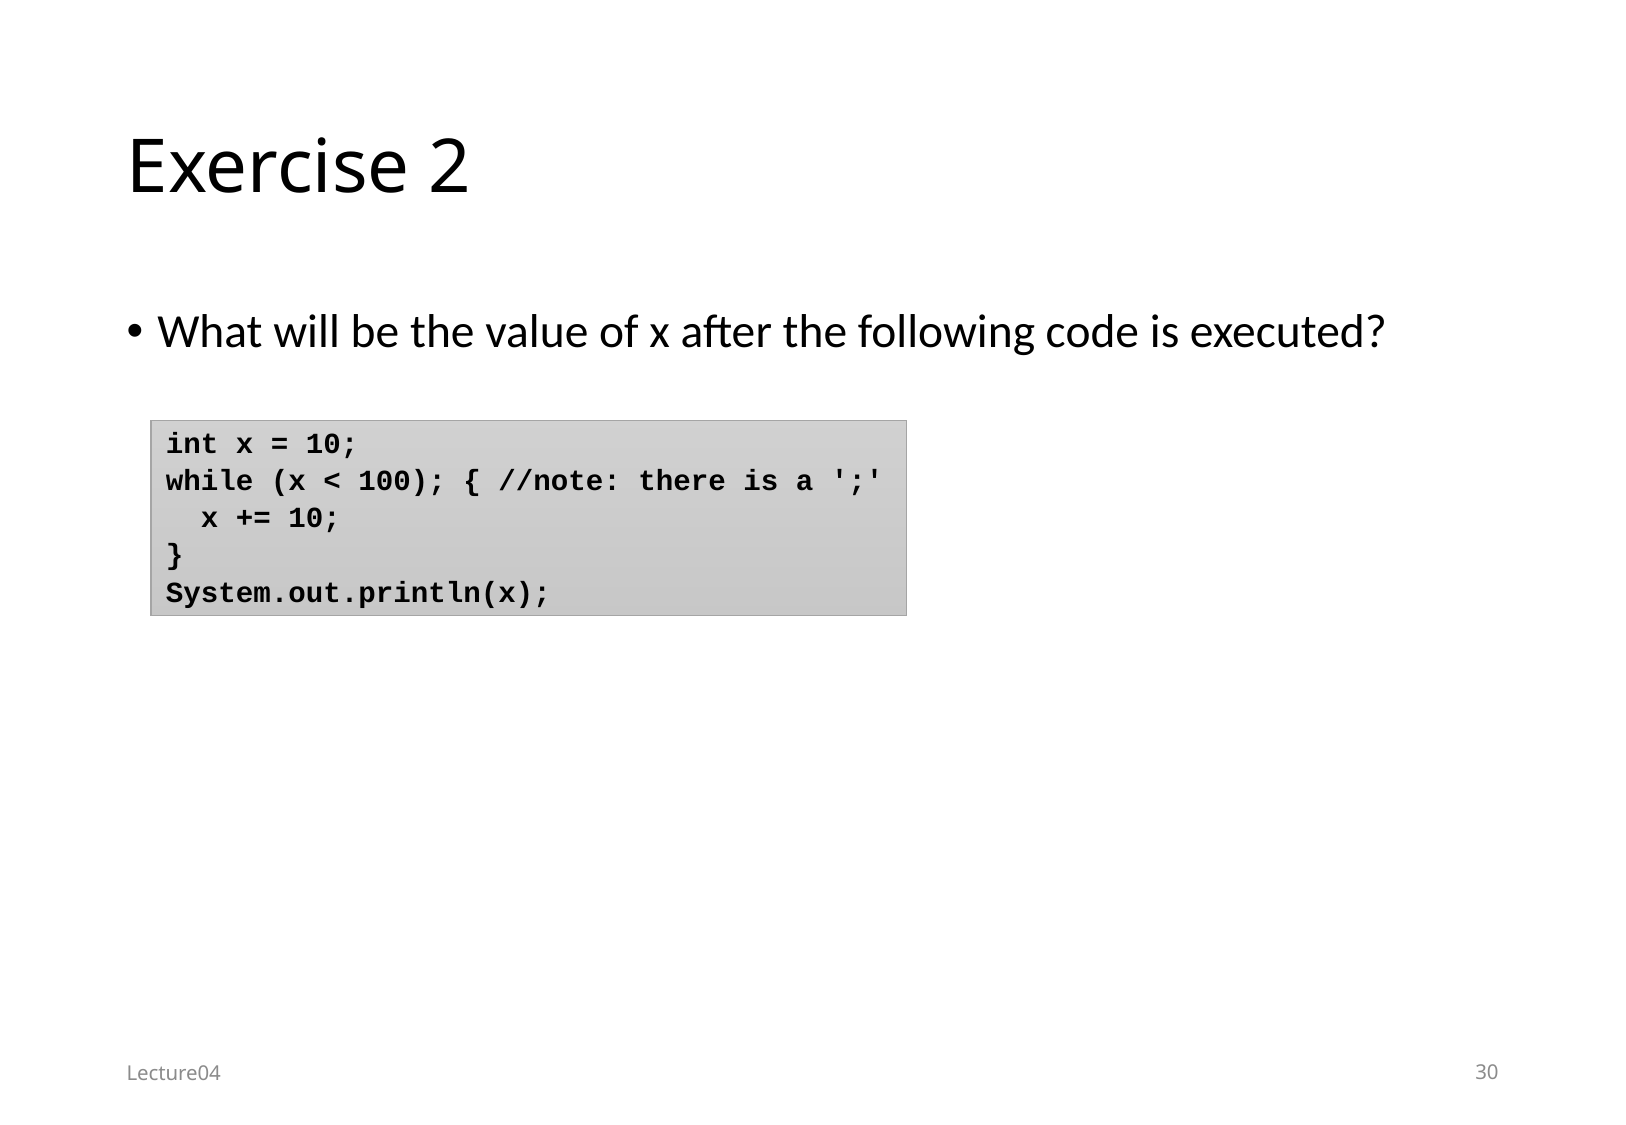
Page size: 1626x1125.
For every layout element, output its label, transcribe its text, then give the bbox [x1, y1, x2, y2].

title Exercise 2 [111, 59, 1514, 278]
list What will be the value of x after the following code is executed? [111, 299, 1514, 1014]
text_box int x = 10; while (x < 100); { //note: there is a ';' x += 10; } System.out.println(x); [150, 420, 907, 616]
slide_number Lecture04 [111, 1042, 478, 1103]
slide_number 30 [1147, 1042, 1514, 1103]
